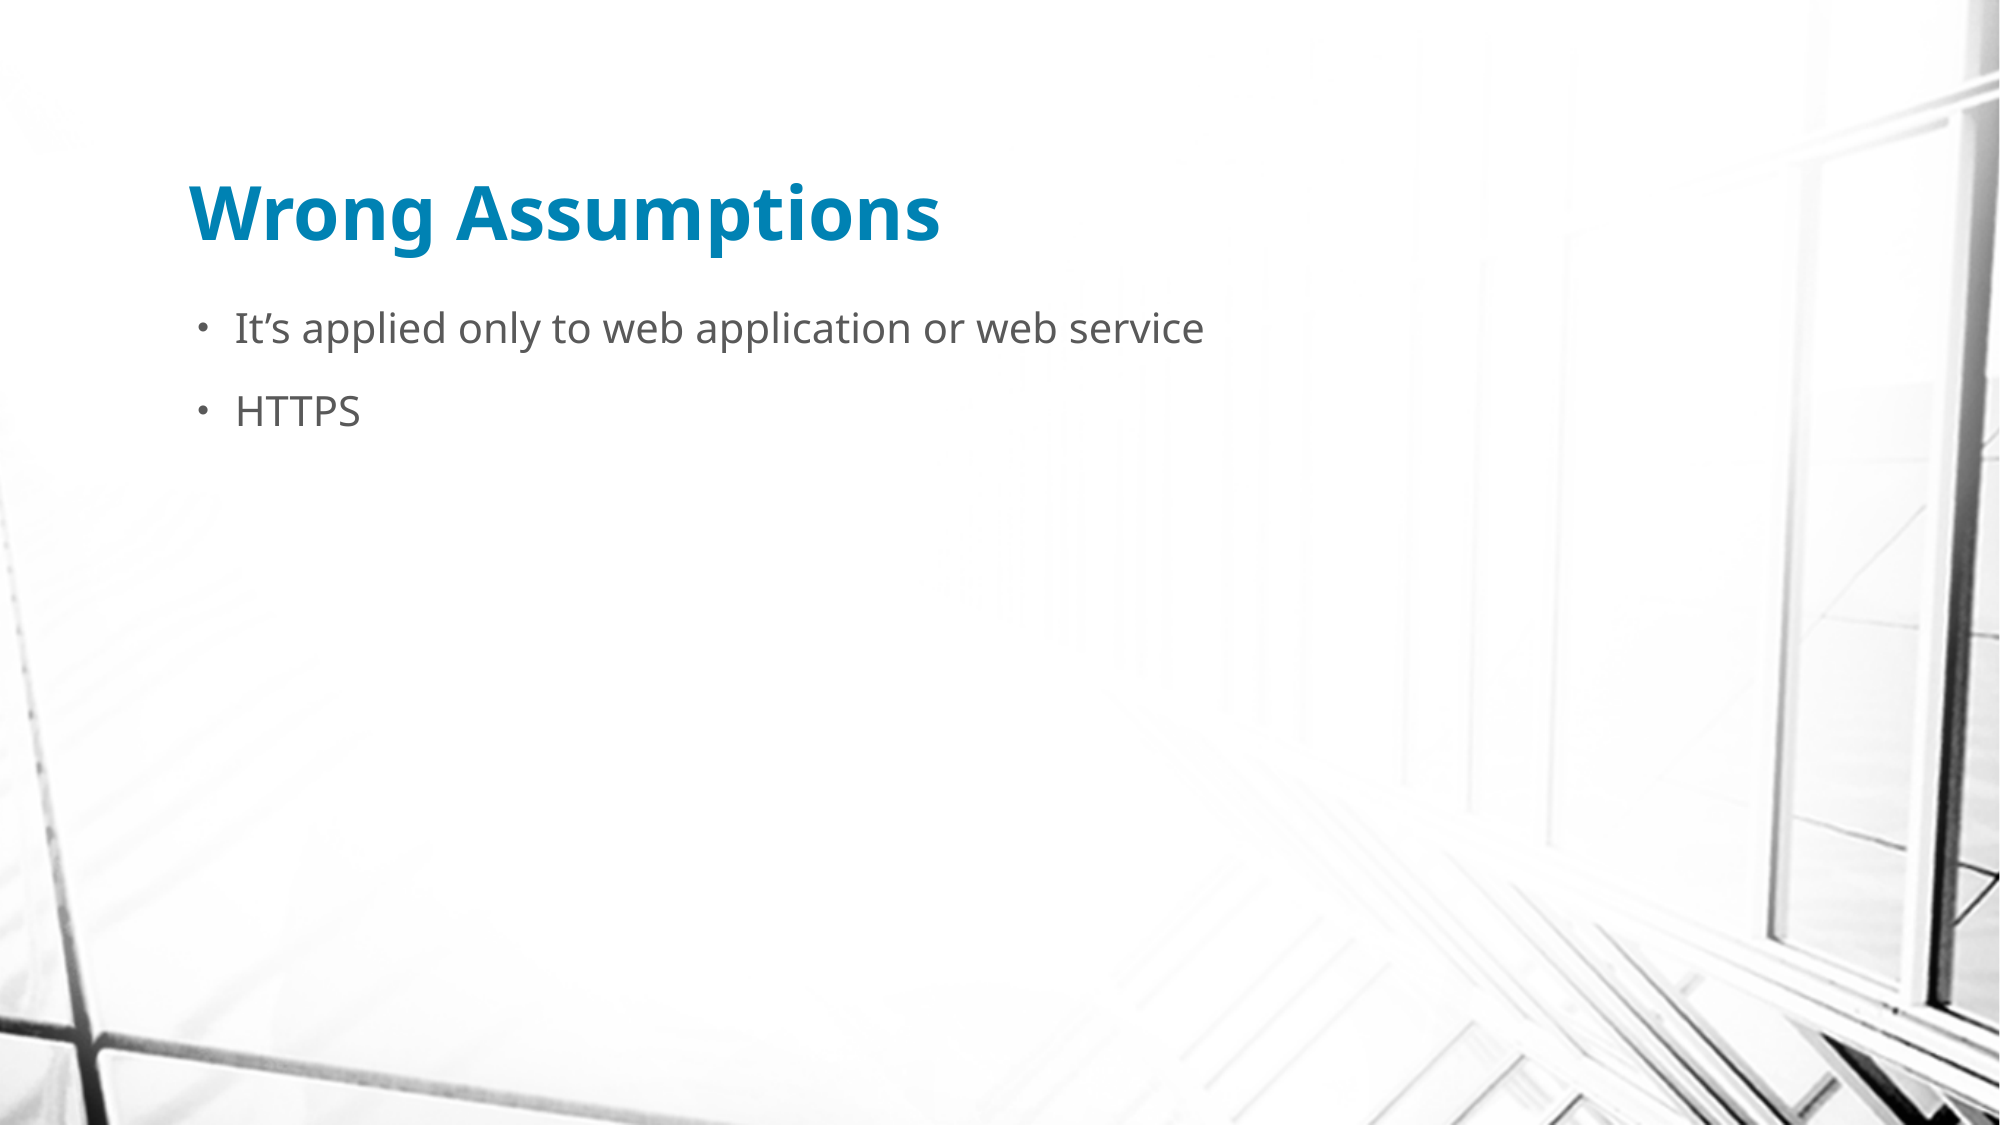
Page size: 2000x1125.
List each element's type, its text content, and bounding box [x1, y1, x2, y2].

picture [0, 0, 2000, 1125]
title Wrong Assumptions [174, 87, 1600, 263]
list It’s applied only to web application or web service HTTPS [174, 299, 1600, 988]
